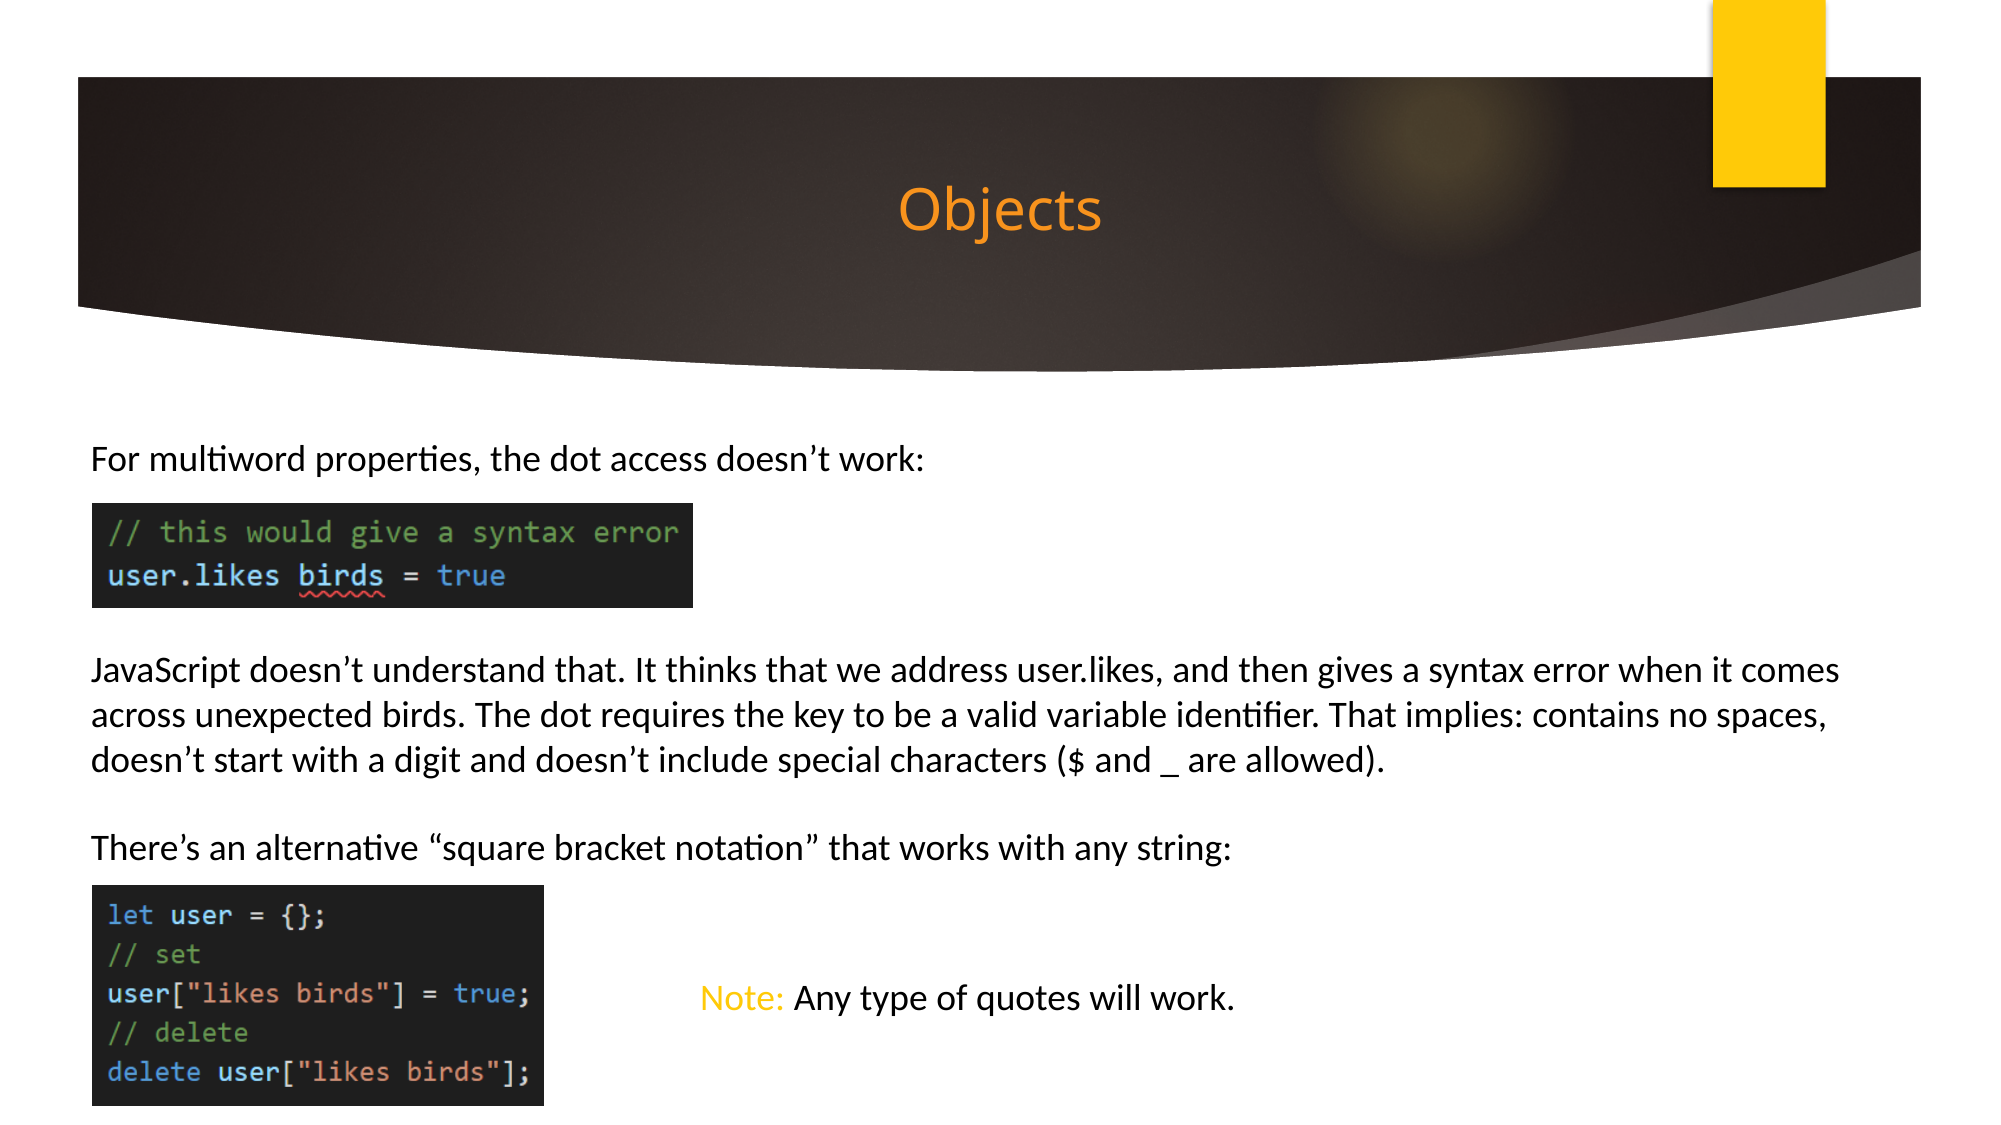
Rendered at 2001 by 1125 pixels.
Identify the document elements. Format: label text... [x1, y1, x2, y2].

title Objects [396, 167, 1604, 250]
text_box JavaScript doesn’t understand that. It thinks that we address user.likes, and then gives a syntax error when it comes across unexpected birds. The dot requires the key to be a valid variable identifier. That implies: contains no spaces, doesn’t start with a digit and doesn’t include special characters ($ and _ are allowed). [75, 637, 1925, 788]
picture [91, 502, 693, 608]
text_box Note: Any type of quotes will work. [685, 965, 1315, 1026]
text_box There’s an alternative “square bracket notation” that works with any string: [75, 815, 1925, 876]
picture [79, 78, 1920, 371]
picture [91, 885, 545, 1107]
title Objects [1507, 311, 1749, 355]
text_box For multiword properties, the dot access doesn’t work: [75, 426, 1925, 487]
